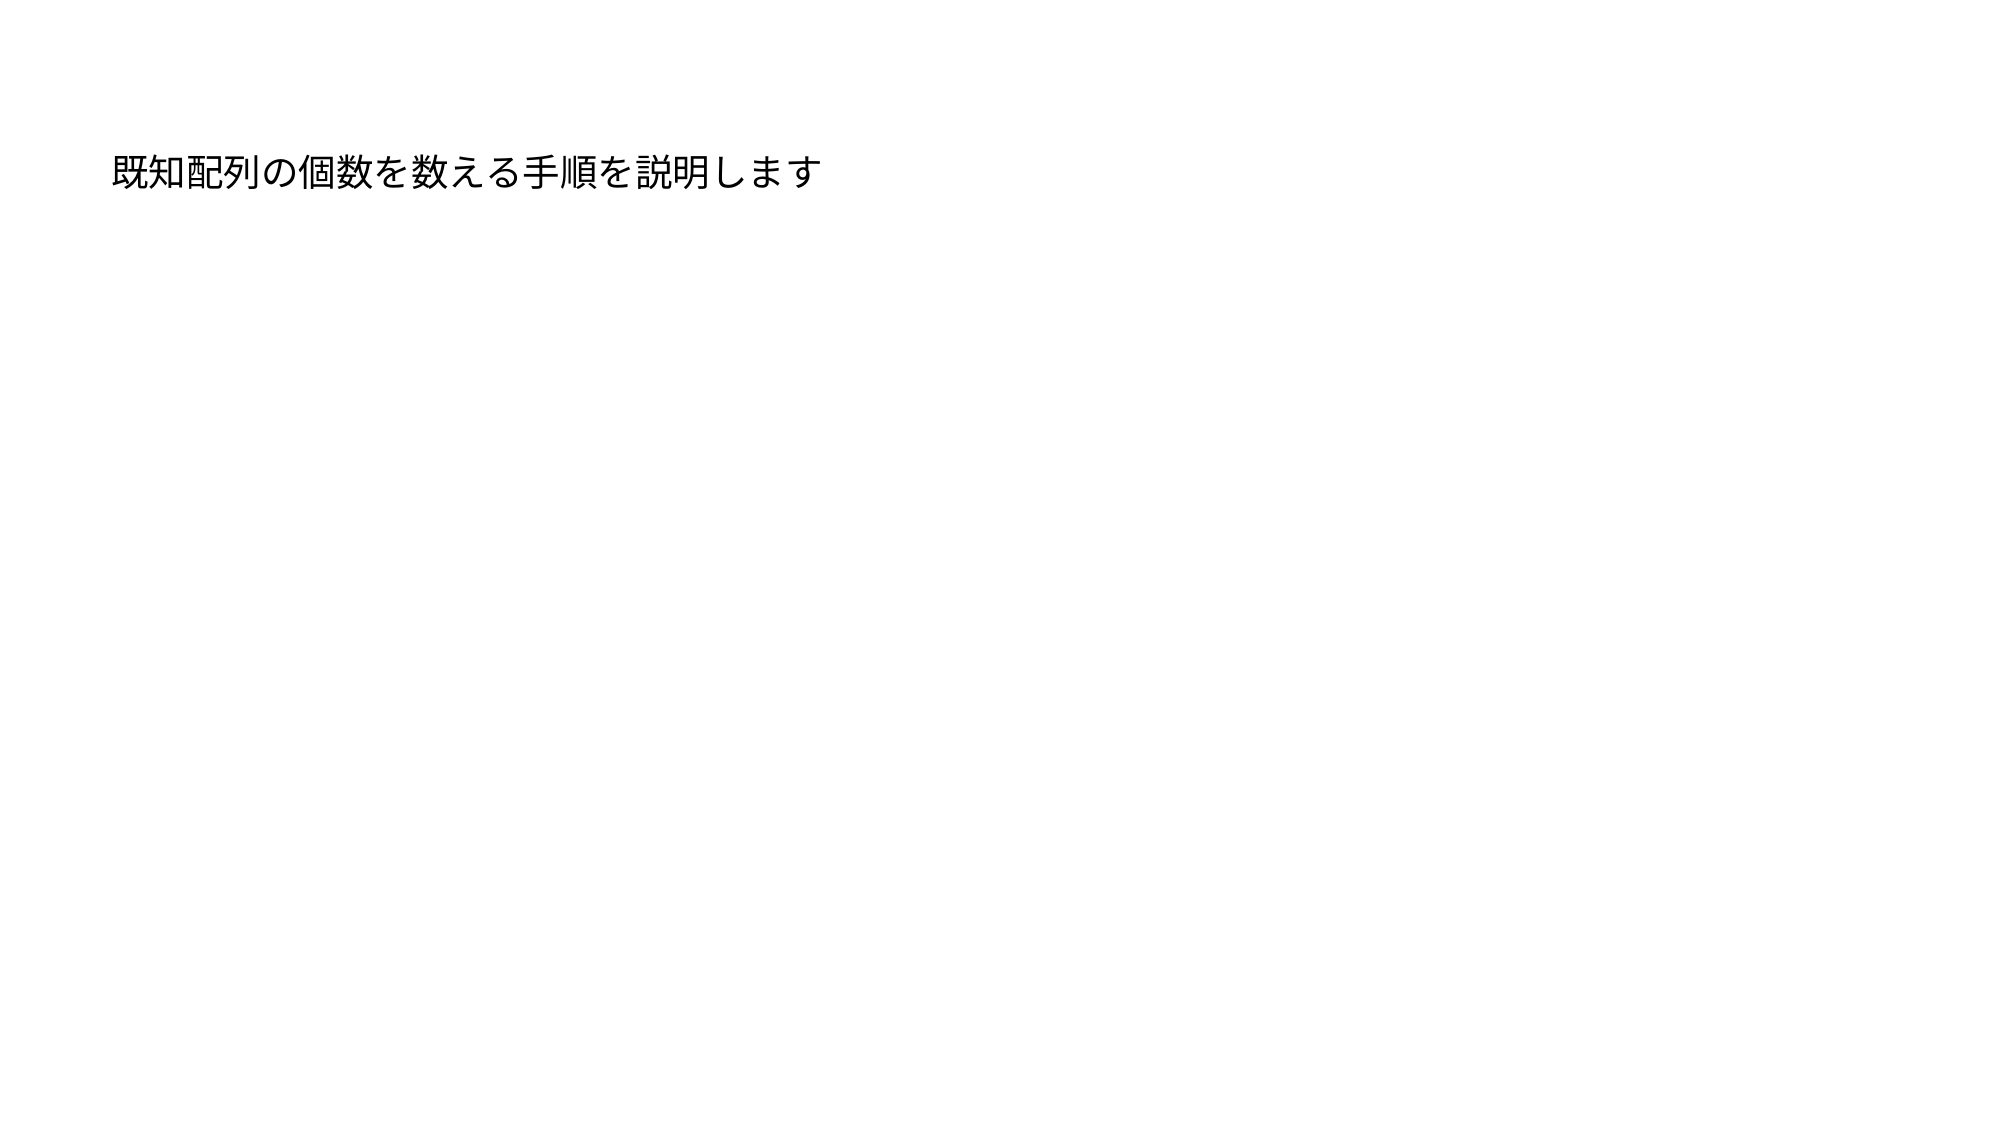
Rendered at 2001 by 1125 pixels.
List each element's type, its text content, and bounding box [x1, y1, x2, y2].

text_box 既知配列の個数を数える手順を説明します [96, 141, 1413, 202]
